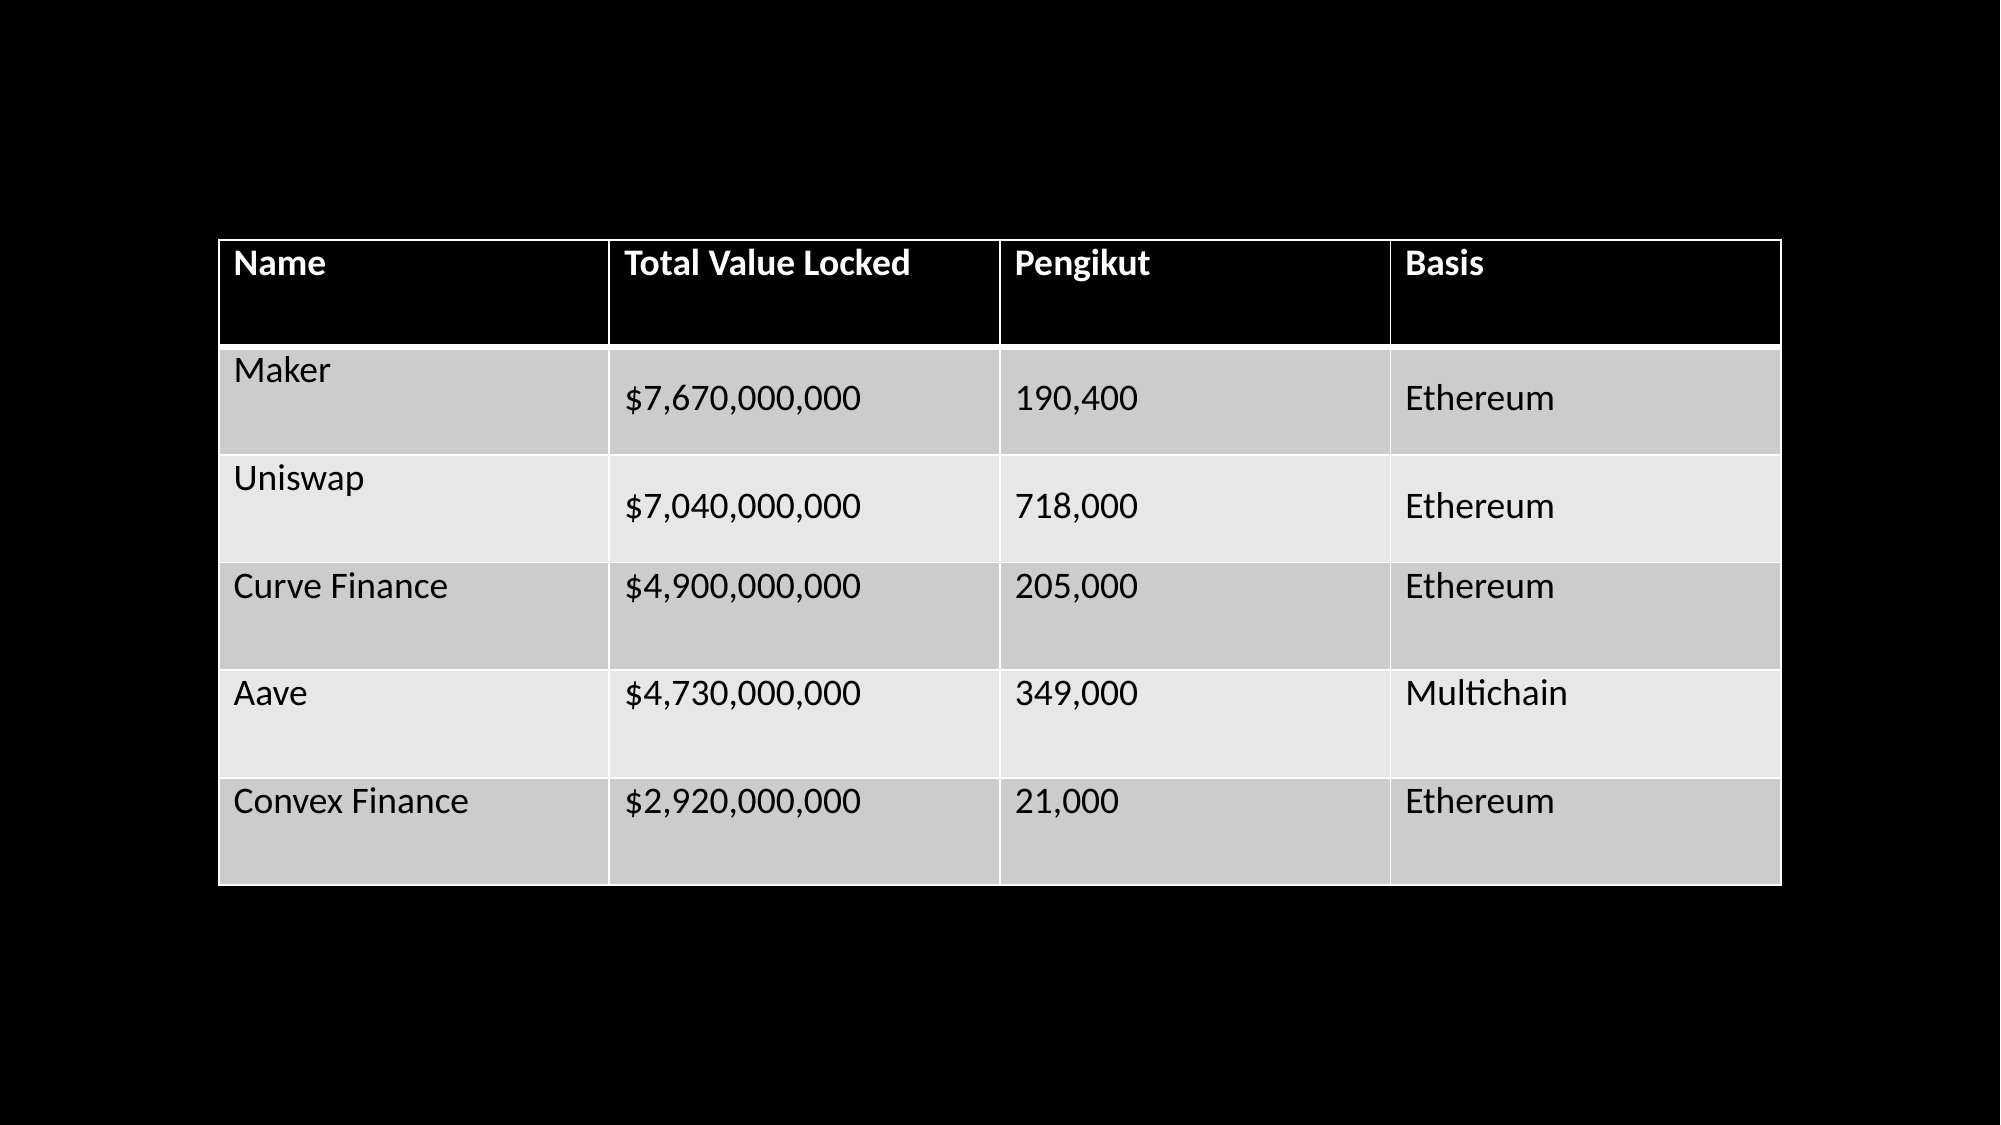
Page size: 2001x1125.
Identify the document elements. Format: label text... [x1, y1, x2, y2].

table_cell Convex Finance [220, 779, 608, 884]
table_cell 190,400 [1001, 350, 1390, 454]
table_cell 21,000 [1001, 779, 1390, 884]
table_header Name [220, 241, 608, 344]
table_cell $7,670,000,000 [610, 350, 999, 454]
table_cell 205,000 [1001, 563, 1390, 669]
table_cell Aave [220, 671, 608, 777]
table_cell Ethereum [1391, 456, 1780, 562]
table_cell Curve Finance [220, 563, 608, 669]
table_header Basis [1391, 241, 1780, 344]
table_cell $4,900,000,000 [610, 563, 999, 669]
table_cell Ethereum [1391, 350, 1780, 454]
table_cell $4,730,000,000 [610, 671, 999, 777]
table_header Total Value Locked [610, 241, 999, 344]
table_cell $2,920,000,000 [610, 779, 999, 884]
table_cell Ethereum [1391, 563, 1780, 669]
table_cell Ethereum [1391, 779, 1780, 884]
table_cell Multichain [1391, 671, 1780, 777]
table_cell 718,000 [1001, 456, 1390, 562]
table_cell Uniswap [220, 456, 608, 562]
table_cell 349,000 [1001, 671, 1390, 777]
table_cell $7,040,000,000 [610, 456, 999, 562]
table_header Pengikut [1001, 241, 1390, 344]
table_cell Maker [220, 350, 608, 454]
